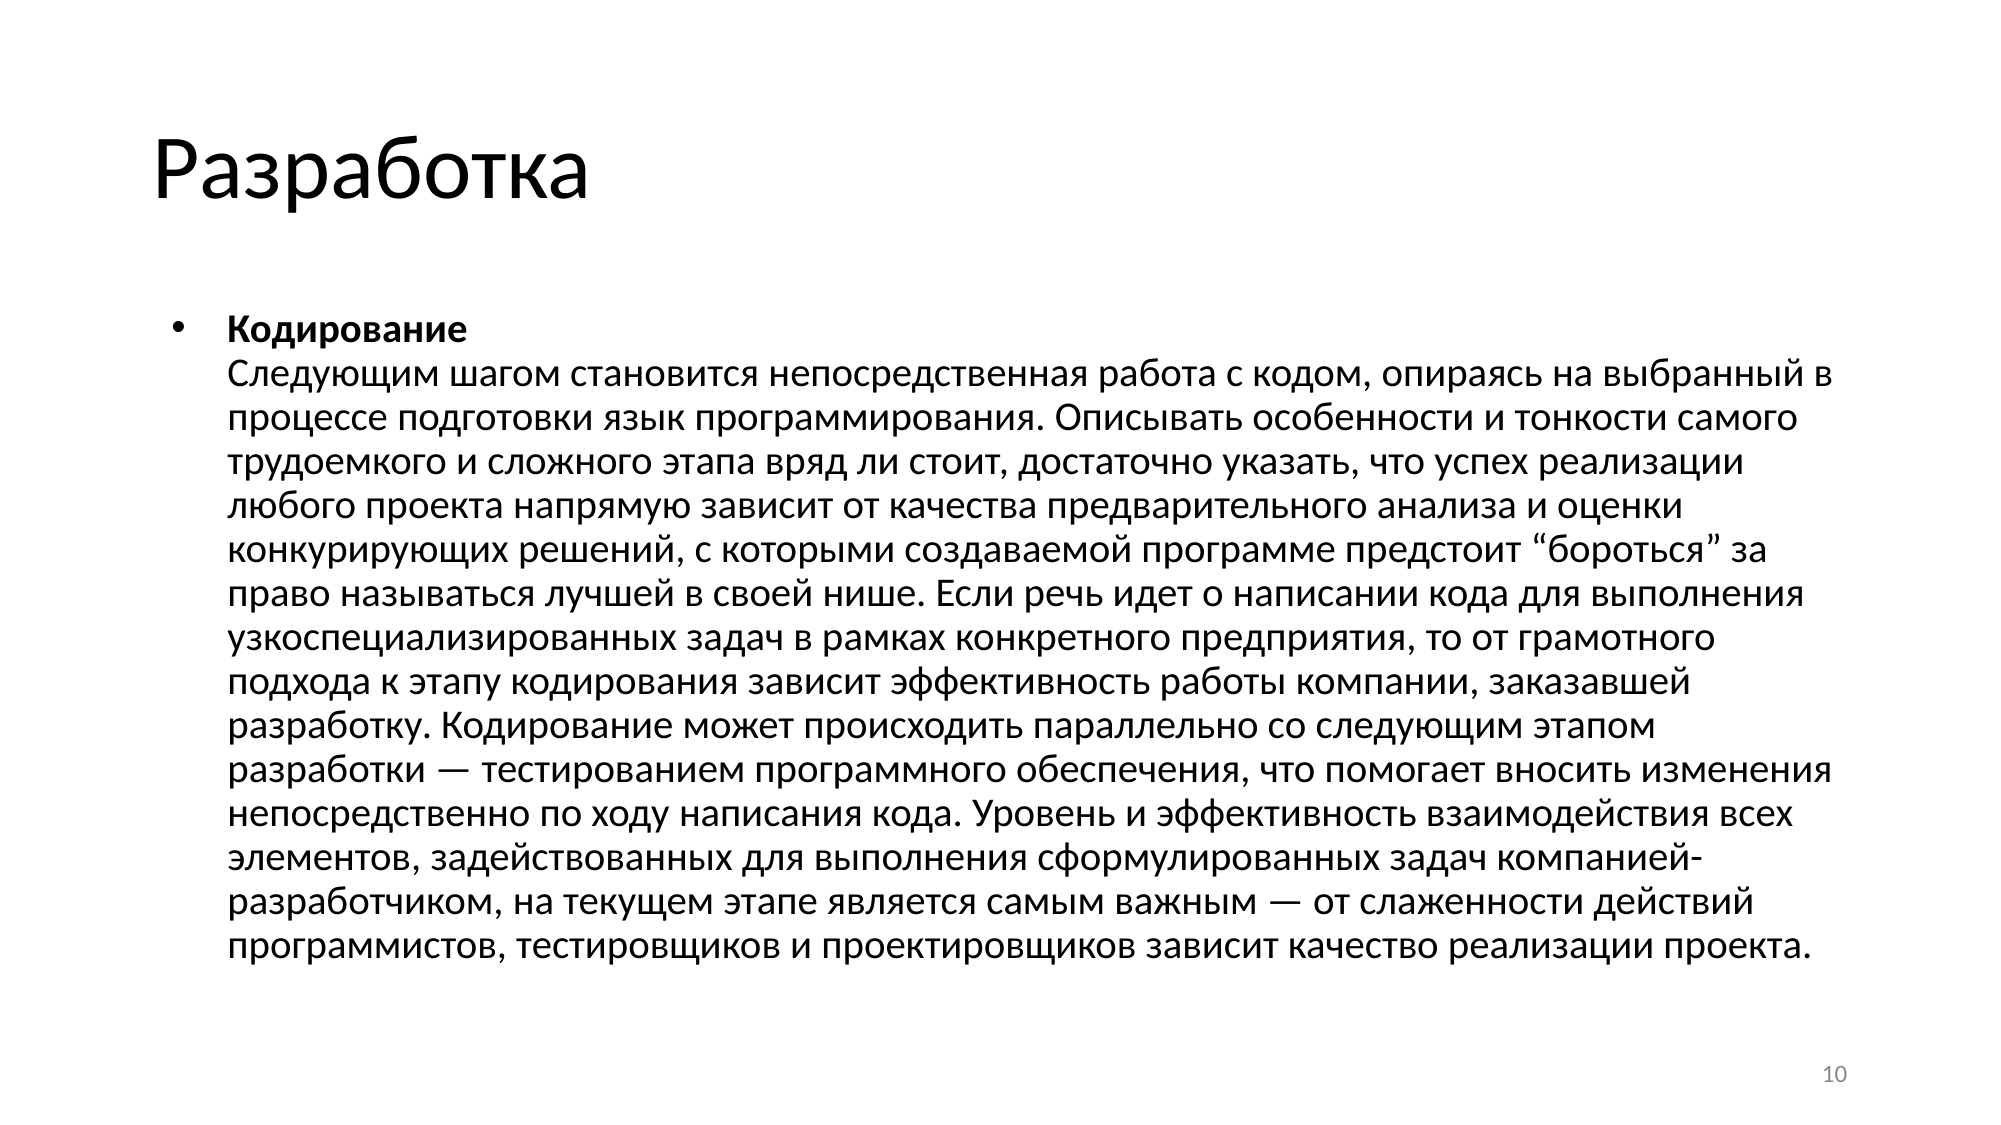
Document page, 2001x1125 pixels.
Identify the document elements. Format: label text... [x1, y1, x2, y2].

slide_number 9 [1412, 1042, 1863, 1103]
title Разработка [137, 59, 1863, 278]
list Кодирование Следующим шагом становится непосредственная работа с кодом, опираясь на выбранный в процессе подготовки язык программирования. Описывать особенности и тонкости самого трудоемкого и сложного этапа вряд ли стоит, достаточно указать, что успех реализации любого проекта напрямую зависит от качества предварительного анализа и оценки конкурирующих решений, с которыми создаваемой программе предстоит “бороться” за право называться лучшей в своей нише. Если речь идет о написании кода для выполнения узкоспециализированных задач в рамках конкретного предприятия, то от грамотного подхода к этапу кодирования зависит эффективность работы компании, заказавшей разработку. Кодирование может происходить параллельно со следующим этапом разработки — тестированием программного обеспечения, что помогает вносить изменения непосредственно по ходу написания кода. Уровень и эффективность взаимодействия всех элементов, задействованных для выполнения сформулированных задач компанией-разработчиком, на текущем этапе является самым важным — от слаженности действий программистов, тестировщиков и проектировщиков зависит качество реализации проекта. [137, 299, 1863, 1014]
